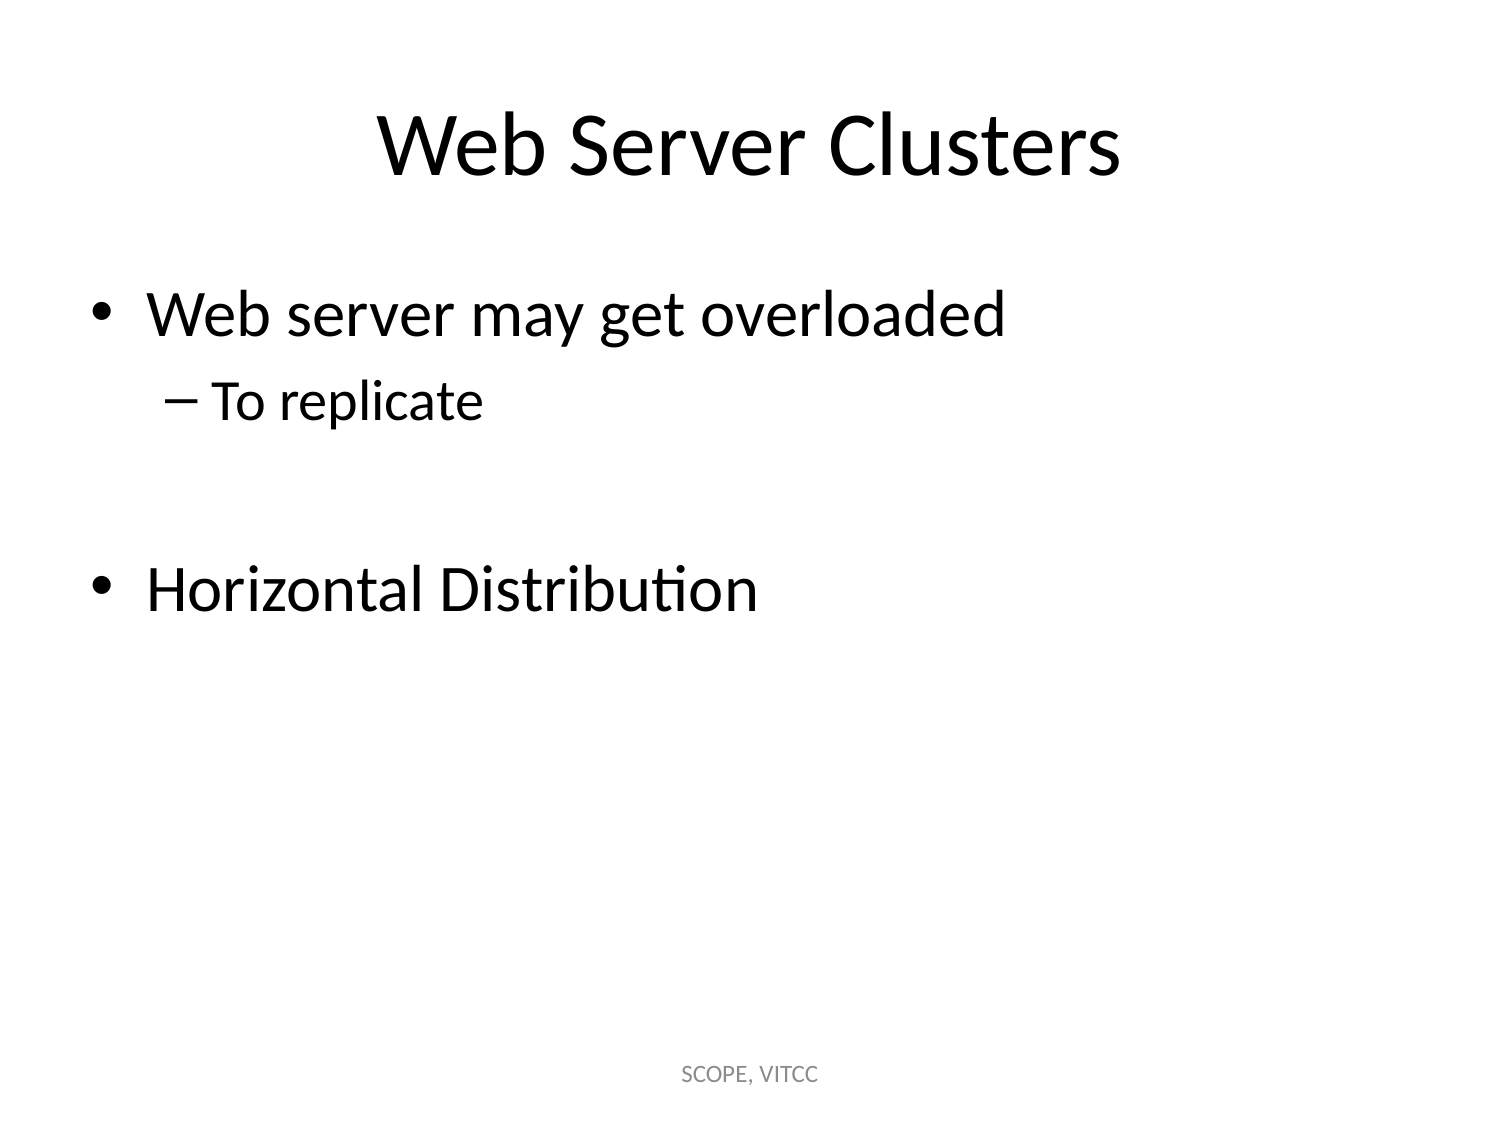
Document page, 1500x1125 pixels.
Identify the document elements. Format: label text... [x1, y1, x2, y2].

list Web server may get overloaded To replicate Horizontal Distribution [75, 262, 1425, 1005]
title Web Server Clusters [75, 45, 1425, 233]
footer SCOPE, VITCC [512, 1042, 988, 1103]
